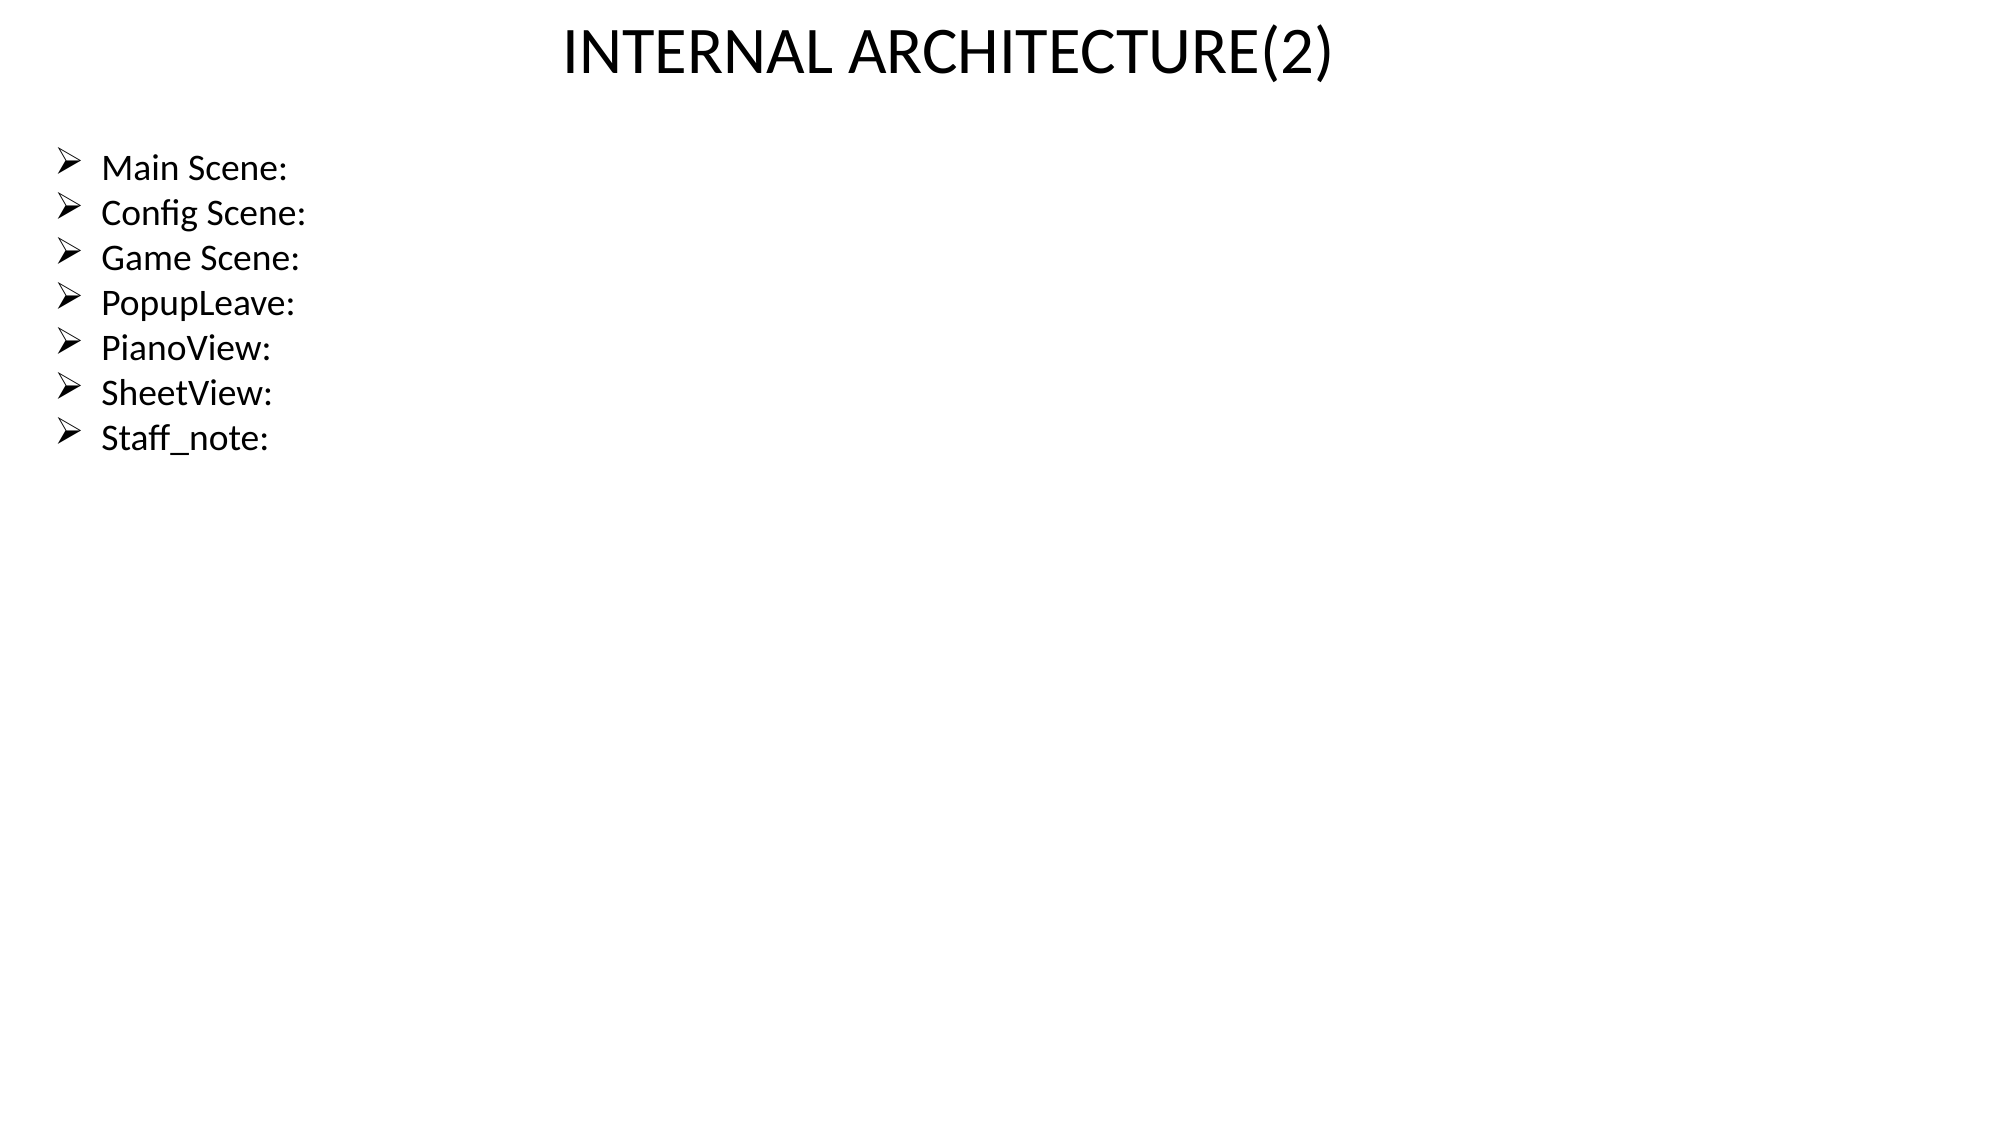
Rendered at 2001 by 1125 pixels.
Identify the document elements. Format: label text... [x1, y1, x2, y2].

text_box Main Scene: Config Scene: Game Scene: PopupLeave: PianoView: SheetView: Staff_note: [39, 135, 1940, 466]
text_box INTERNAL ARCHITECTURE(2) [511, 0, 1387, 95]
